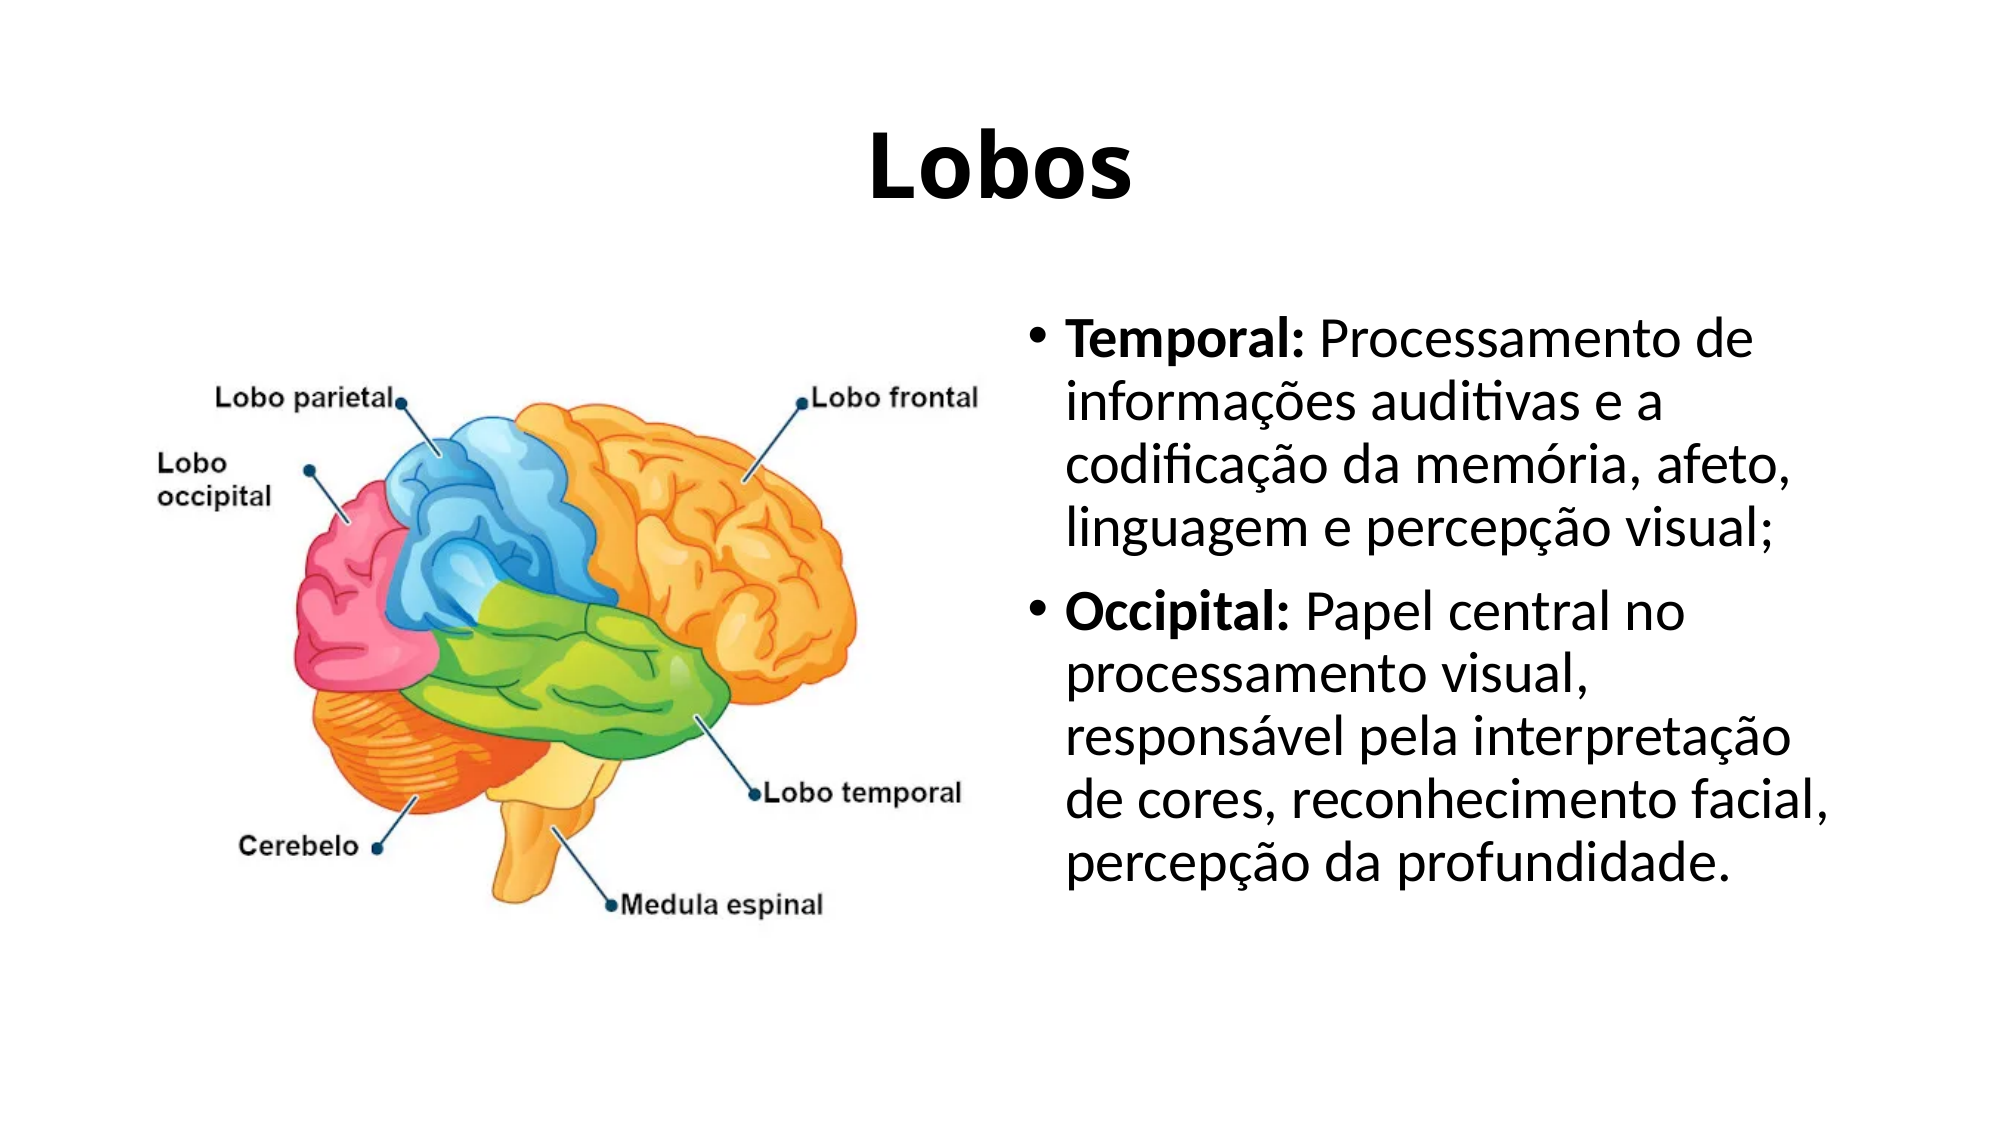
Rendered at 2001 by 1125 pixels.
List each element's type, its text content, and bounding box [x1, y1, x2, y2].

list Temporal: Processamento de informações auditivas e a codificação da memória, afeto, linguagem e percepção visual; Occipital: Papel central no processamento visual, responsável pela interpretação de cores, reconhecimento facial, percepção da profundidade. [1012, 299, 1863, 1014]
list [137, 361, 988, 952]
title Lobos [137, 59, 1863, 278]
